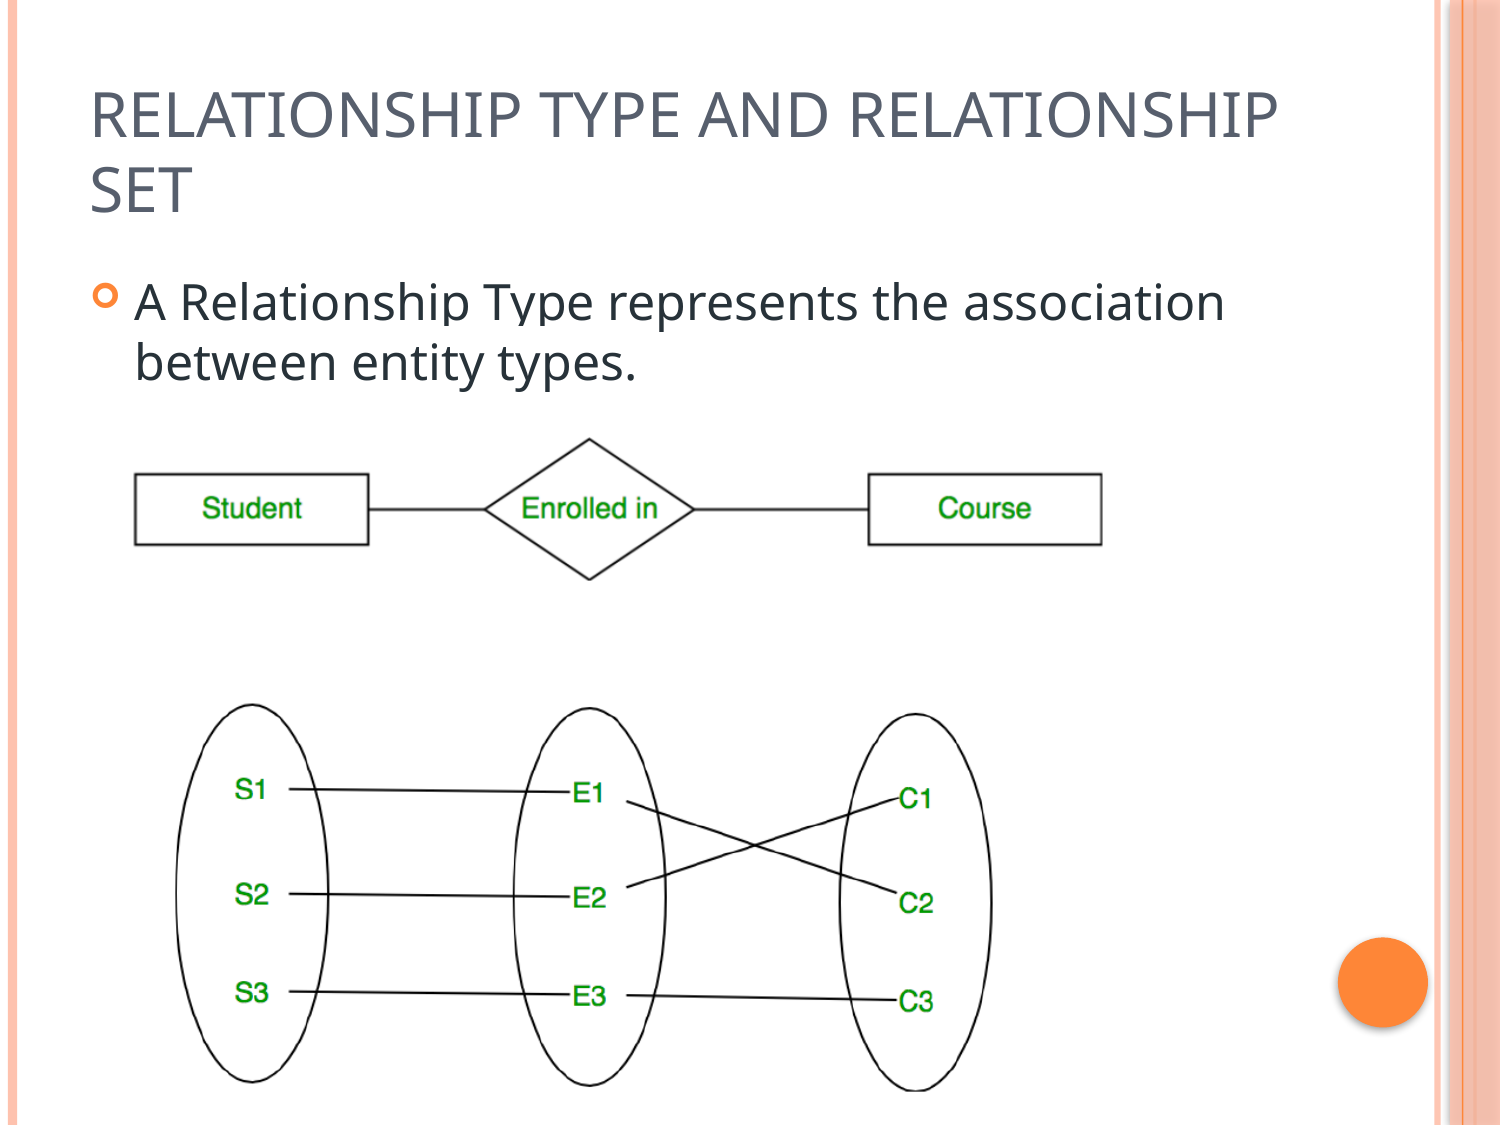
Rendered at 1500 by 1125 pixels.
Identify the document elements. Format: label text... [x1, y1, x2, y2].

picture [149, 689, 1035, 1099]
picture [124, 436, 1136, 583]
list A Relationship Type represents the association between entity types. [75, 262, 1300, 1062]
title Relationship Type and Relationship Set [75, 45, 1300, 233]
